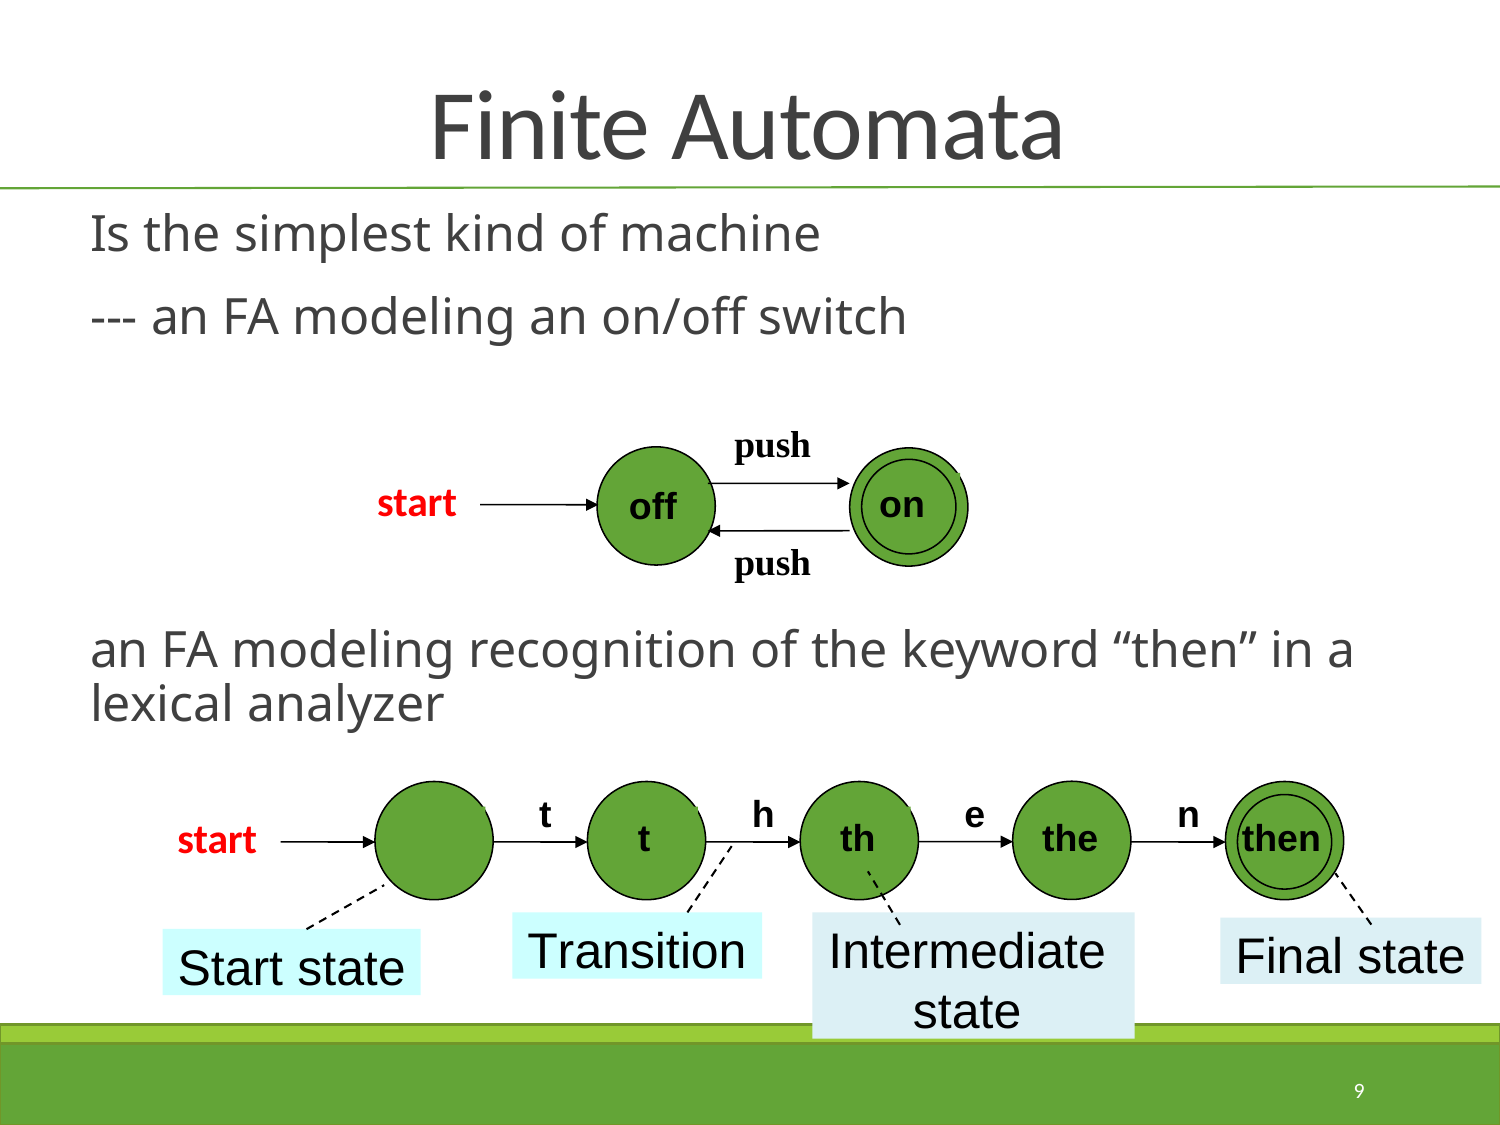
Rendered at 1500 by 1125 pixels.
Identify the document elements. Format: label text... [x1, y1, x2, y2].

list Is the simplest kind of machine --- an FA modeling an on/off switch an FA modeling recognition of the keyword “then” in a lexical analyzer [75, 200, 1425, 1000]
title Finite Automata [72, 37, 1423, 188]
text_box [361, 411, 969, 592]
text_box Transition [512, 912, 763, 979]
slide_number 9 [1218, 1059, 1380, 1120]
text_box Intermediate state [812, 912, 1135, 1039]
text_box Start state [162, 928, 421, 996]
text_box Final state [1220, 917, 1482, 984]
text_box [161, 780, 1367, 901]
